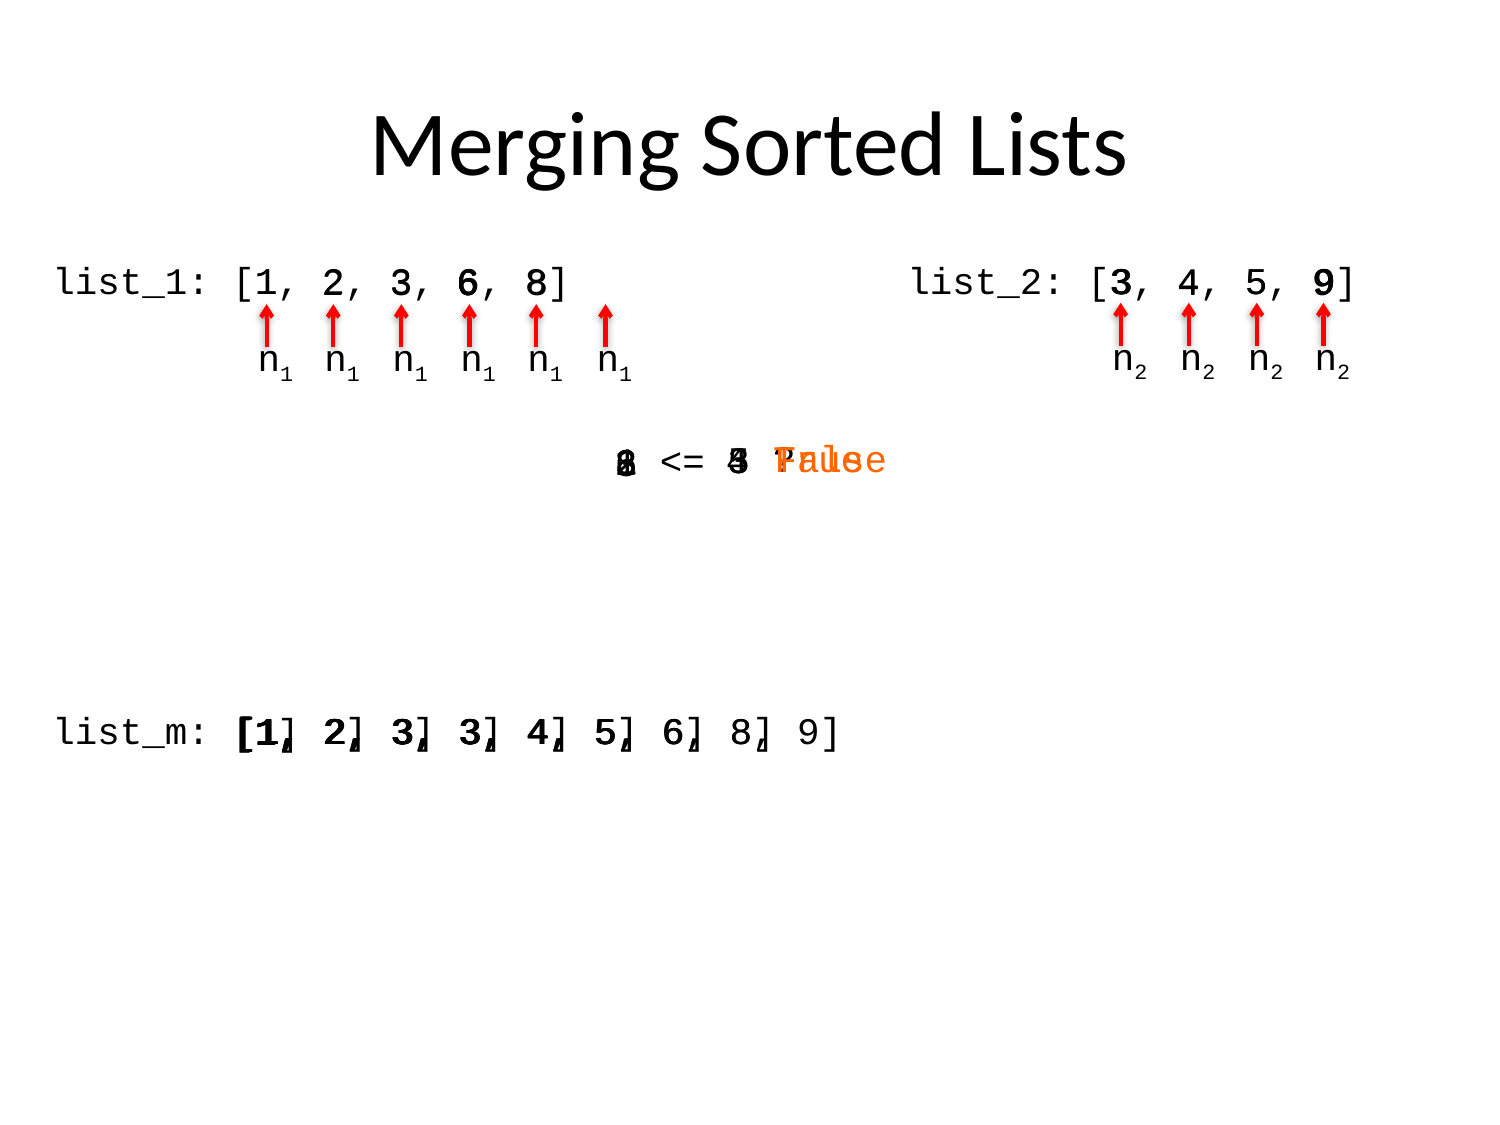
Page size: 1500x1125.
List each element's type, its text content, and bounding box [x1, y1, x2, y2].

text_box list_1: [1, 2, 3, 6, 8] list_2: [3, 4, 5, 9] <= list_m: [37, 249, 1450, 760]
text_box 1 [240, 249, 303, 303]
text_box 6 [441, 250, 505, 302]
title Merging Sorted Lists [75, 45, 1425, 233]
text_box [375, 303, 442, 388]
text_box 5 [712, 428, 775, 488]
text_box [307, 303, 374, 388]
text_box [510, 303, 579, 388]
text_box 8 [511, 250, 574, 302]
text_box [444, 303, 509, 388]
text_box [580, 303, 649, 388]
text_box [1, 2, 3, 3, 4, 5, 6, 8, 9] [219, 699, 858, 760]
text_box 9 [1298, 249, 1361, 301]
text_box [1163, 302, 1230, 387]
text_box False [759, 427, 907, 488]
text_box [1095, 302, 1162, 387]
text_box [241, 303, 306, 388]
text_box 5 [1230, 249, 1293, 301]
text_box 3 [374, 250, 438, 302]
text_box 3 [1095, 249, 1159, 302]
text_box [1298, 302, 1367, 387]
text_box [1231, 302, 1297, 387]
text_box 8 [599, 430, 663, 491]
text_box 2 [306, 250, 370, 302]
text_box 4 [1162, 250, 1225, 301]
